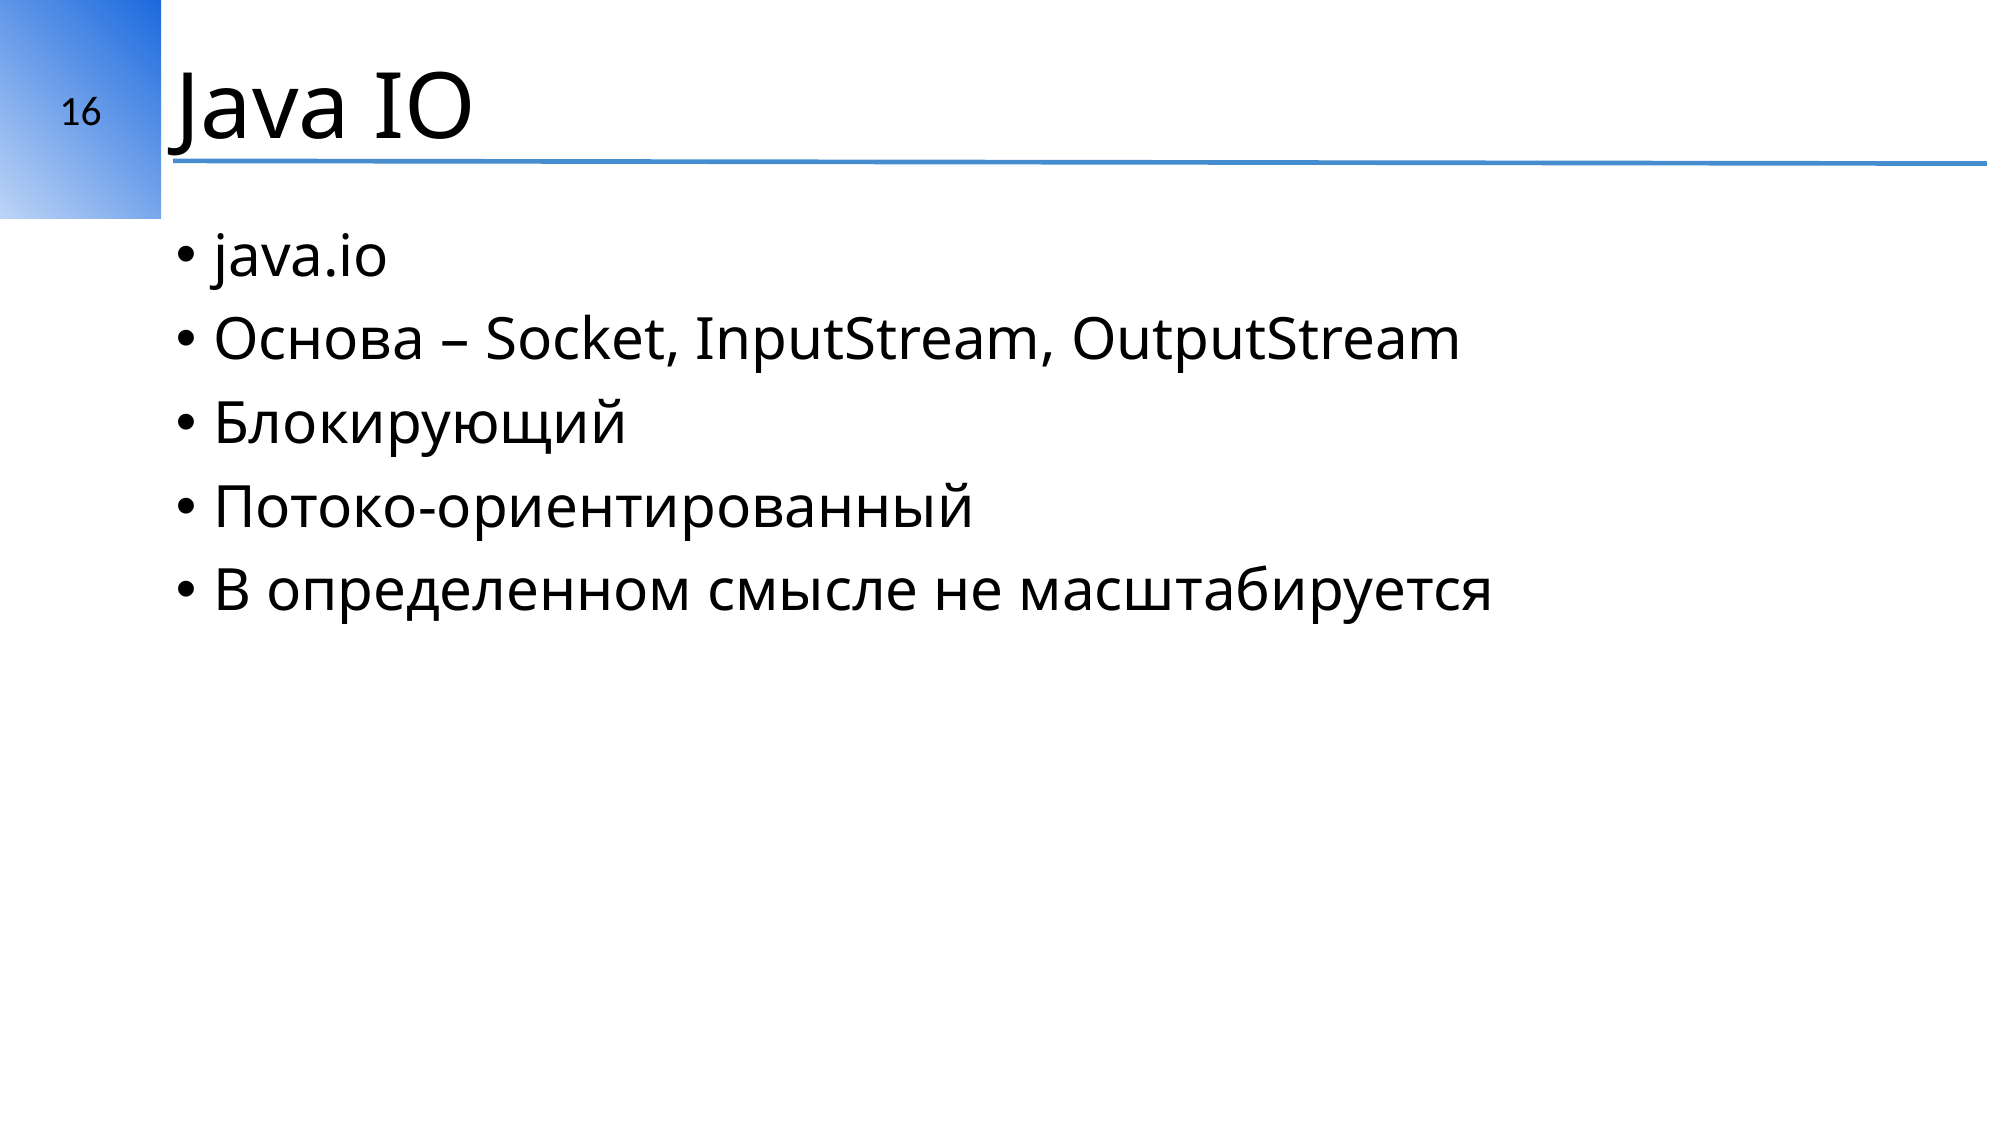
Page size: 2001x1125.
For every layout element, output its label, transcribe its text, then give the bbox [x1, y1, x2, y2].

text_box java.io Основа – Socket, InputStream, OutputStream Блокирующий Потоко-ориентированный В определенном смысле не масштабируется [160, 218, 2000, 1125]
slide_number 16 [0, 0, 160, 219]
title Java IO [160, 0, 2000, 218]
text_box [173, 160, 1987, 164]
